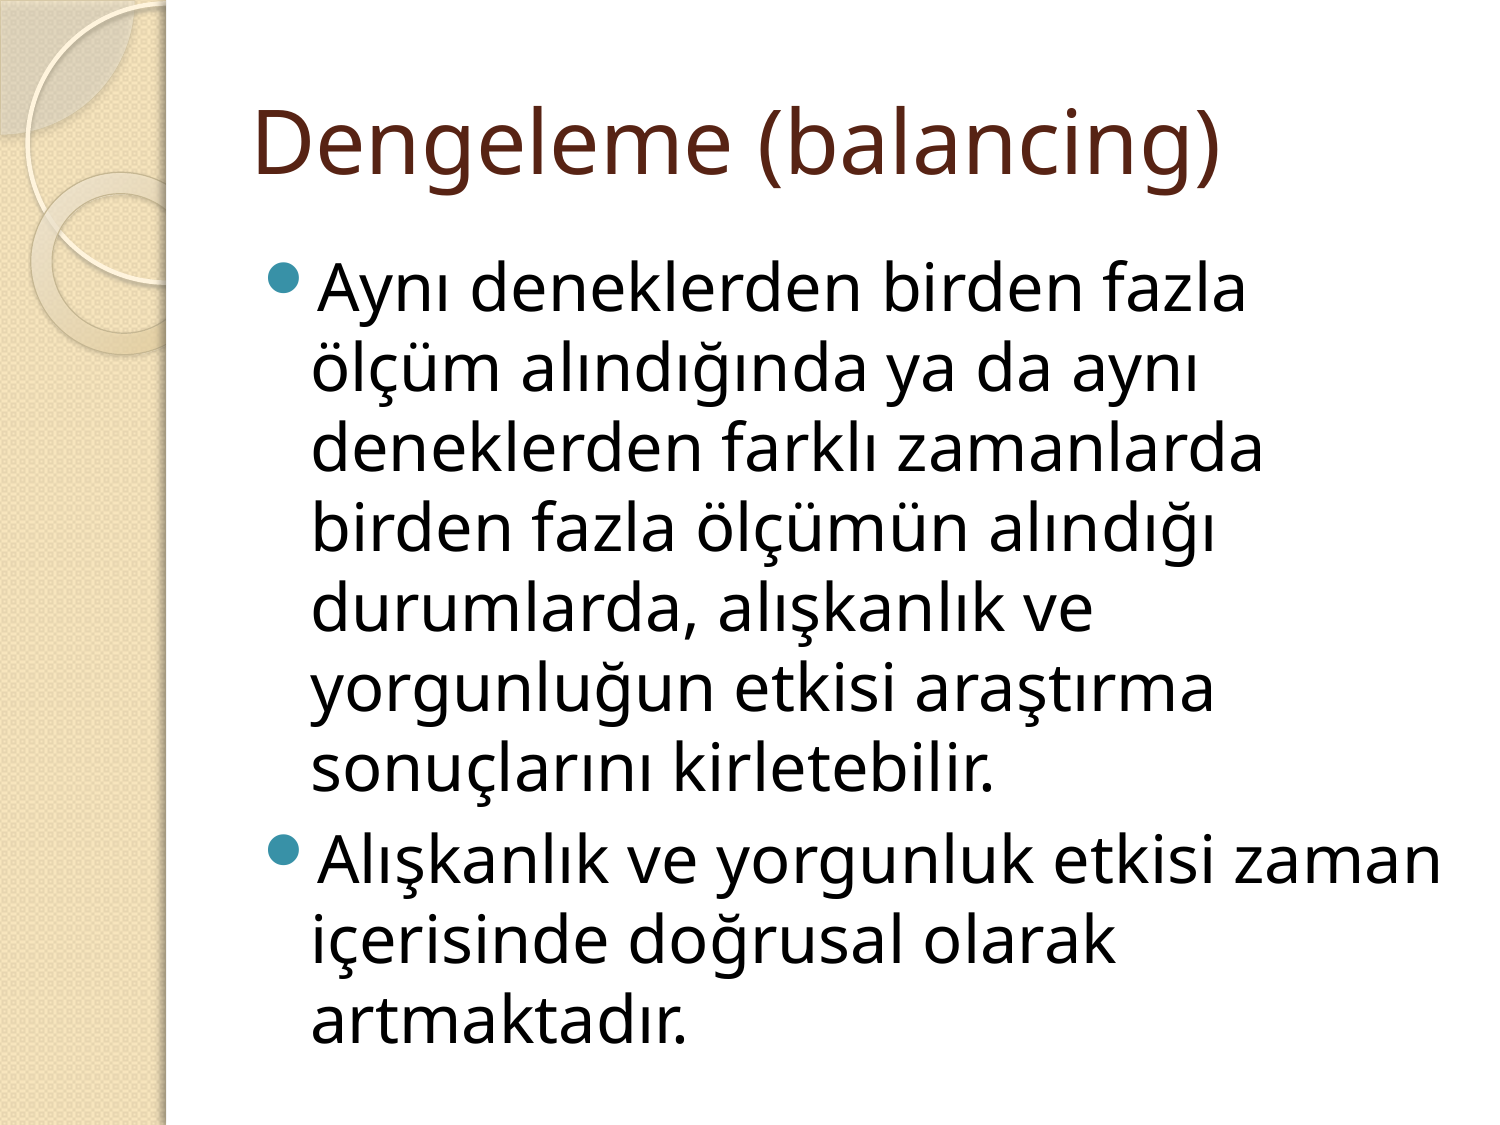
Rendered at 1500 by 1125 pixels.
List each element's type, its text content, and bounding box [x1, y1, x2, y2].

list Aynı deneklerden birden fazla ölçüm alındığında ya da aynı deneklerden farklı zamanlarda birden fazla ölçümün alındığı durumlarda, alışkanlık ve yorgunluğun etkisi araştırma sonuçlarını kirletebilir. Alışkanlık ve yorgunluk etkisi zaman içerisinde doğrusal olarak artmaktadır. [235, 237, 1466, 1025]
title Dengeleme (balancing) [235, 45, 1466, 233]
